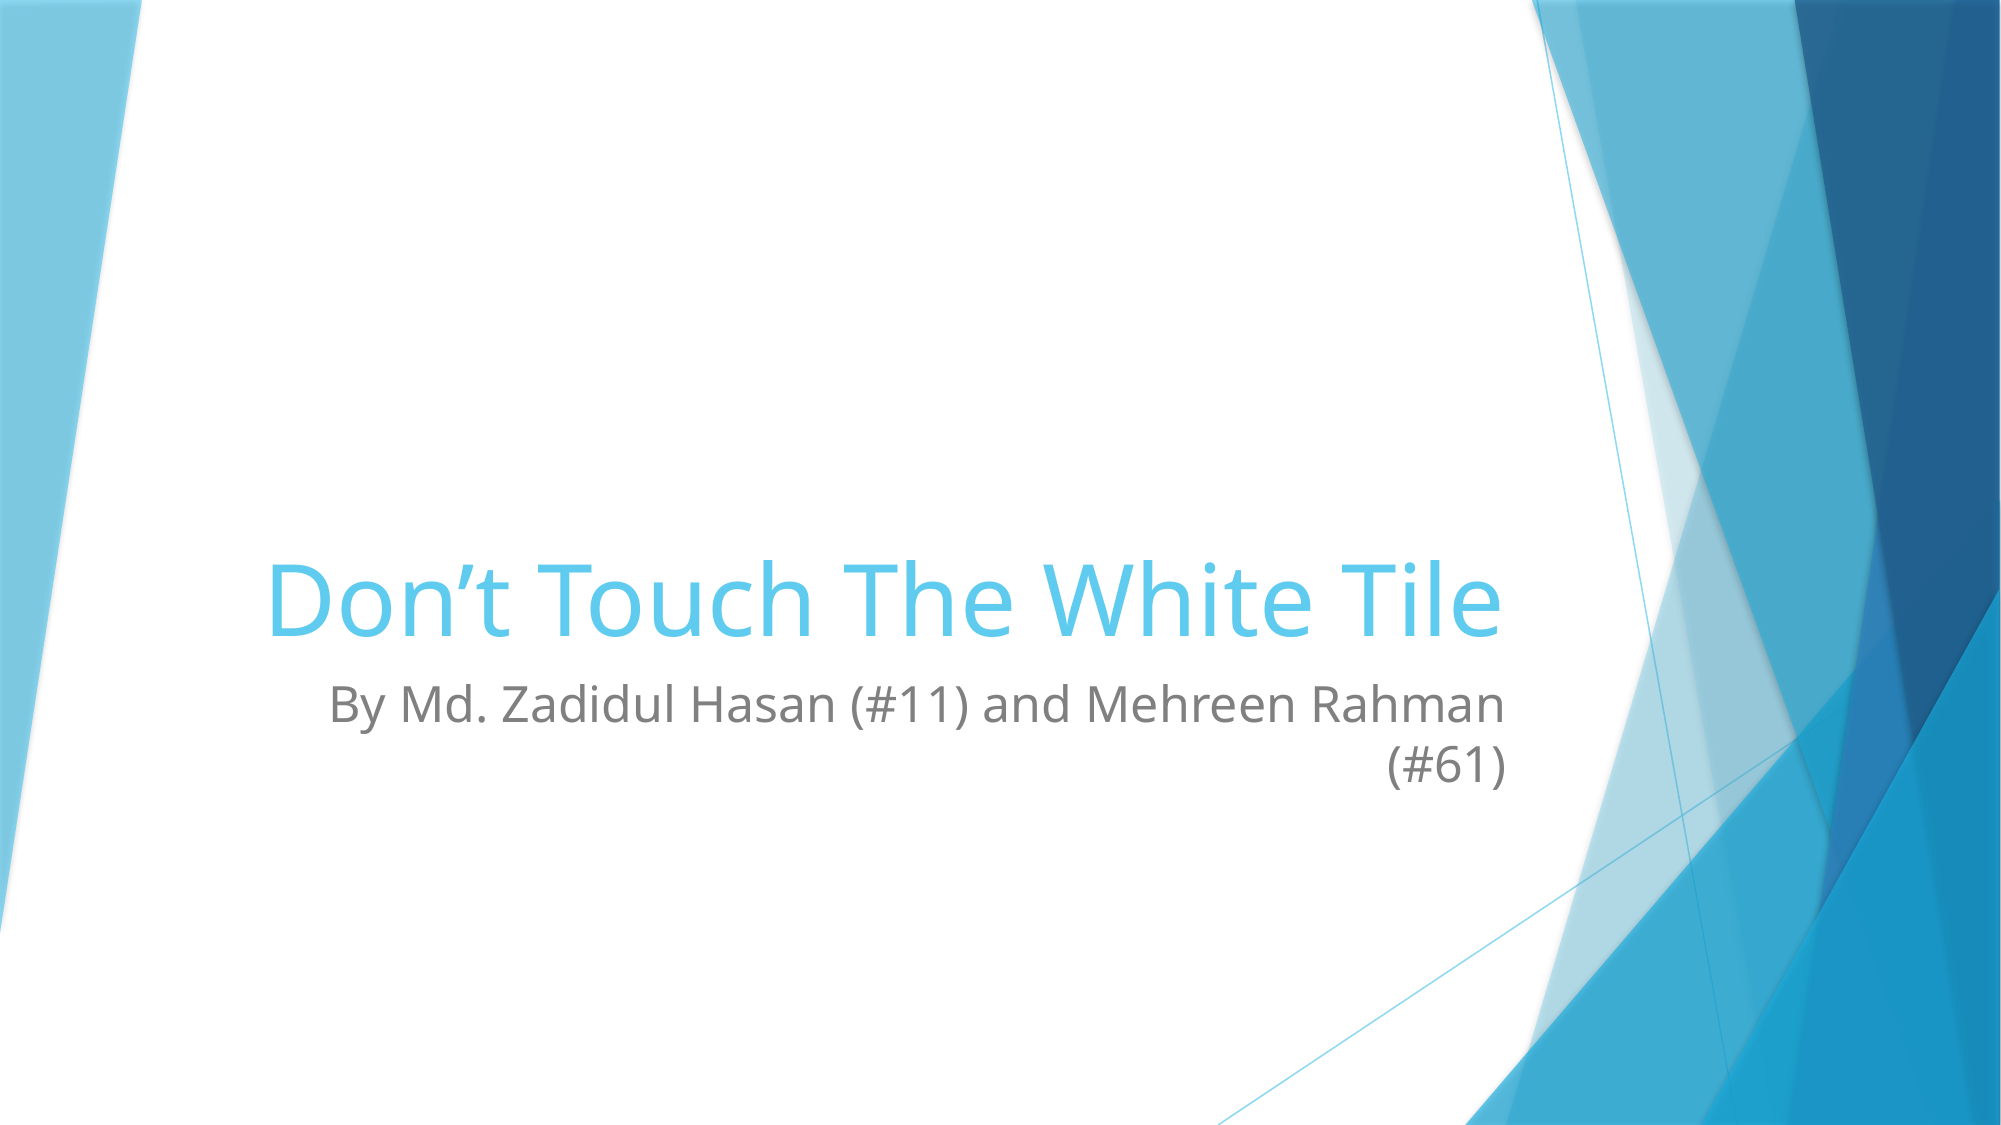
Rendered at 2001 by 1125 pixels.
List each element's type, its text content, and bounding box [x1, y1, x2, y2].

subtitle By Md. Zadidul Hasan (#11) and Mehreen Rahman (#61) [247, 664, 1522, 845]
title Don’t Touch The White Tile [247, 394, 1522, 664]
